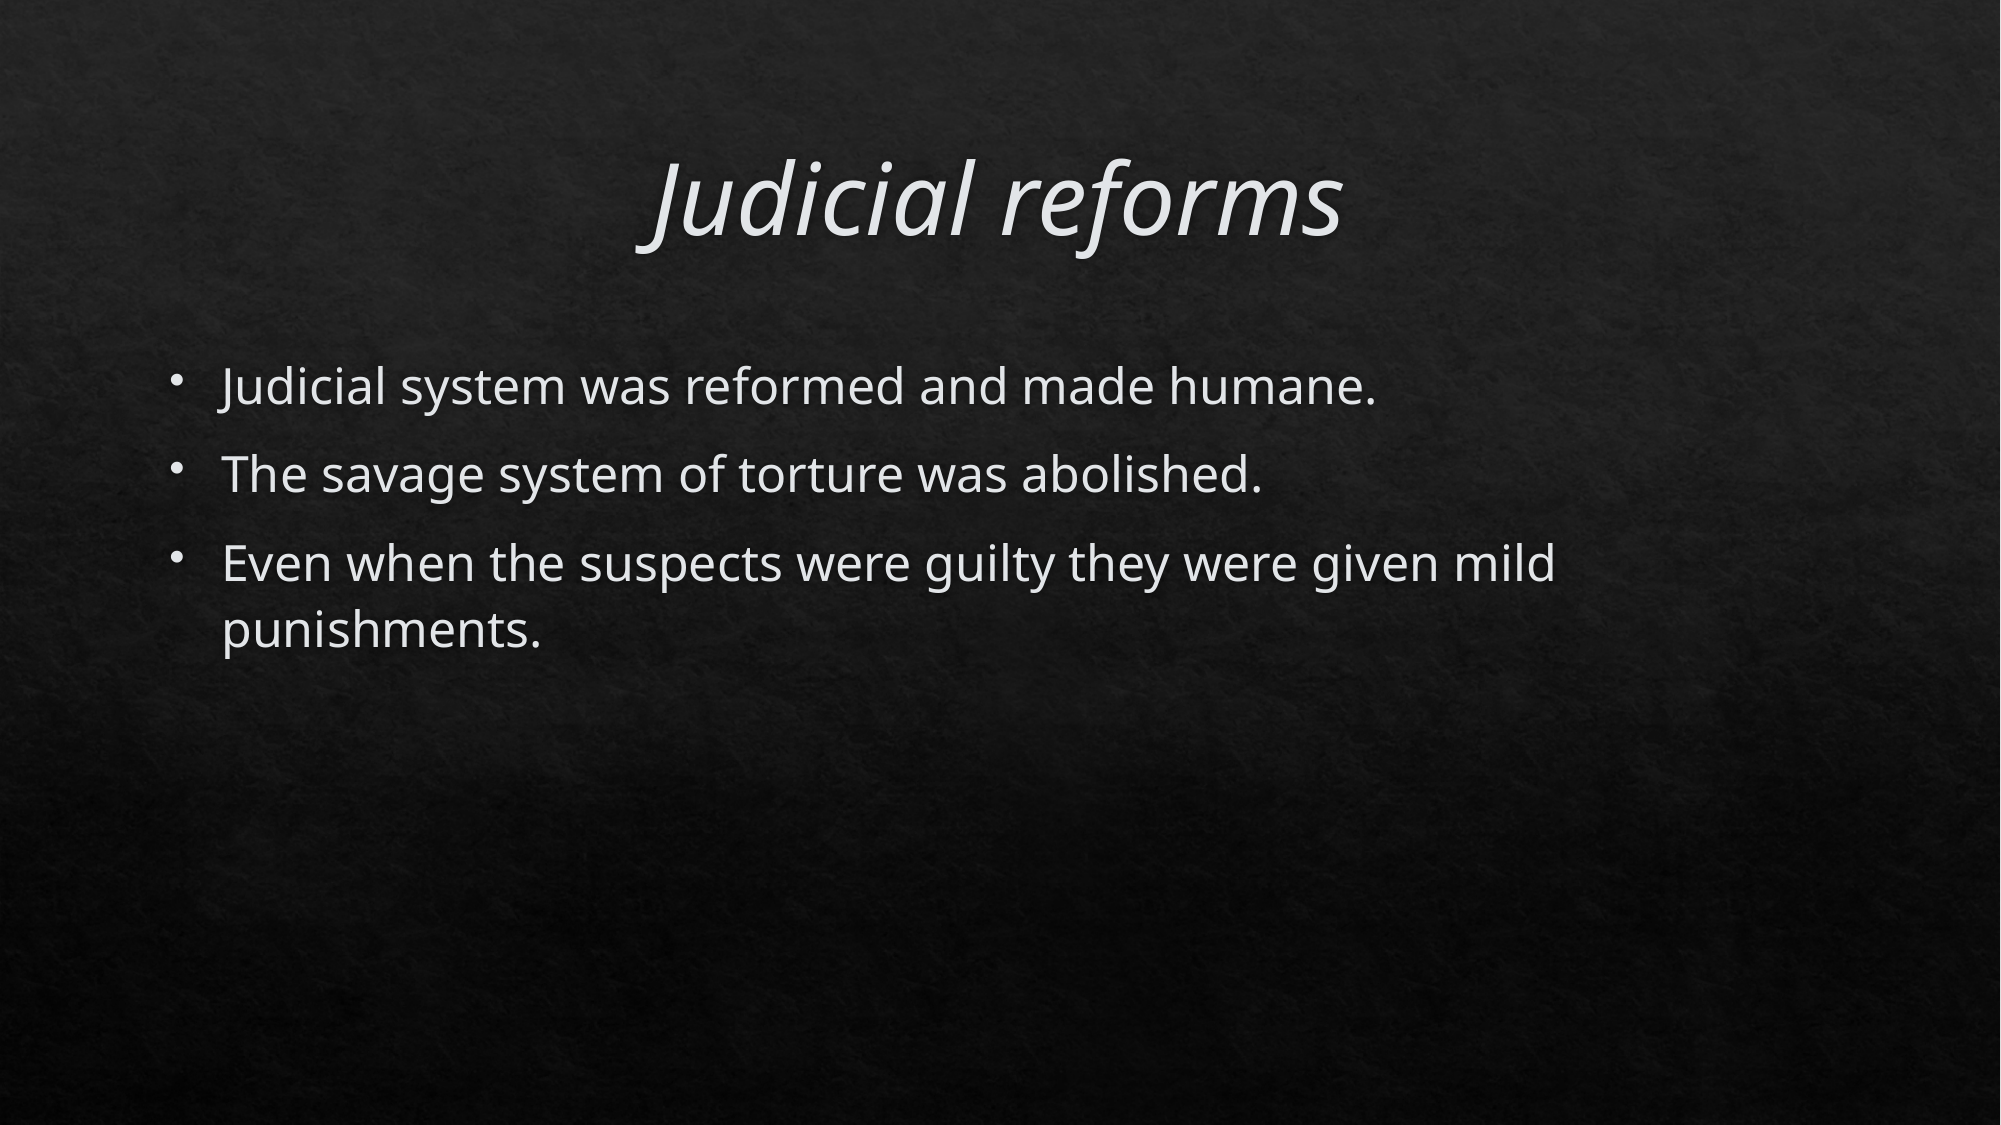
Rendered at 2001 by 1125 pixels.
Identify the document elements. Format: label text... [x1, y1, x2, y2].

list Judicial system was reformed and made humane. The savage system of torture was abolished. Even when the suspects were guilty they were given mild punishments. [149, 340, 1849, 950]
title Judicial reforms [149, 99, 1849, 307]
